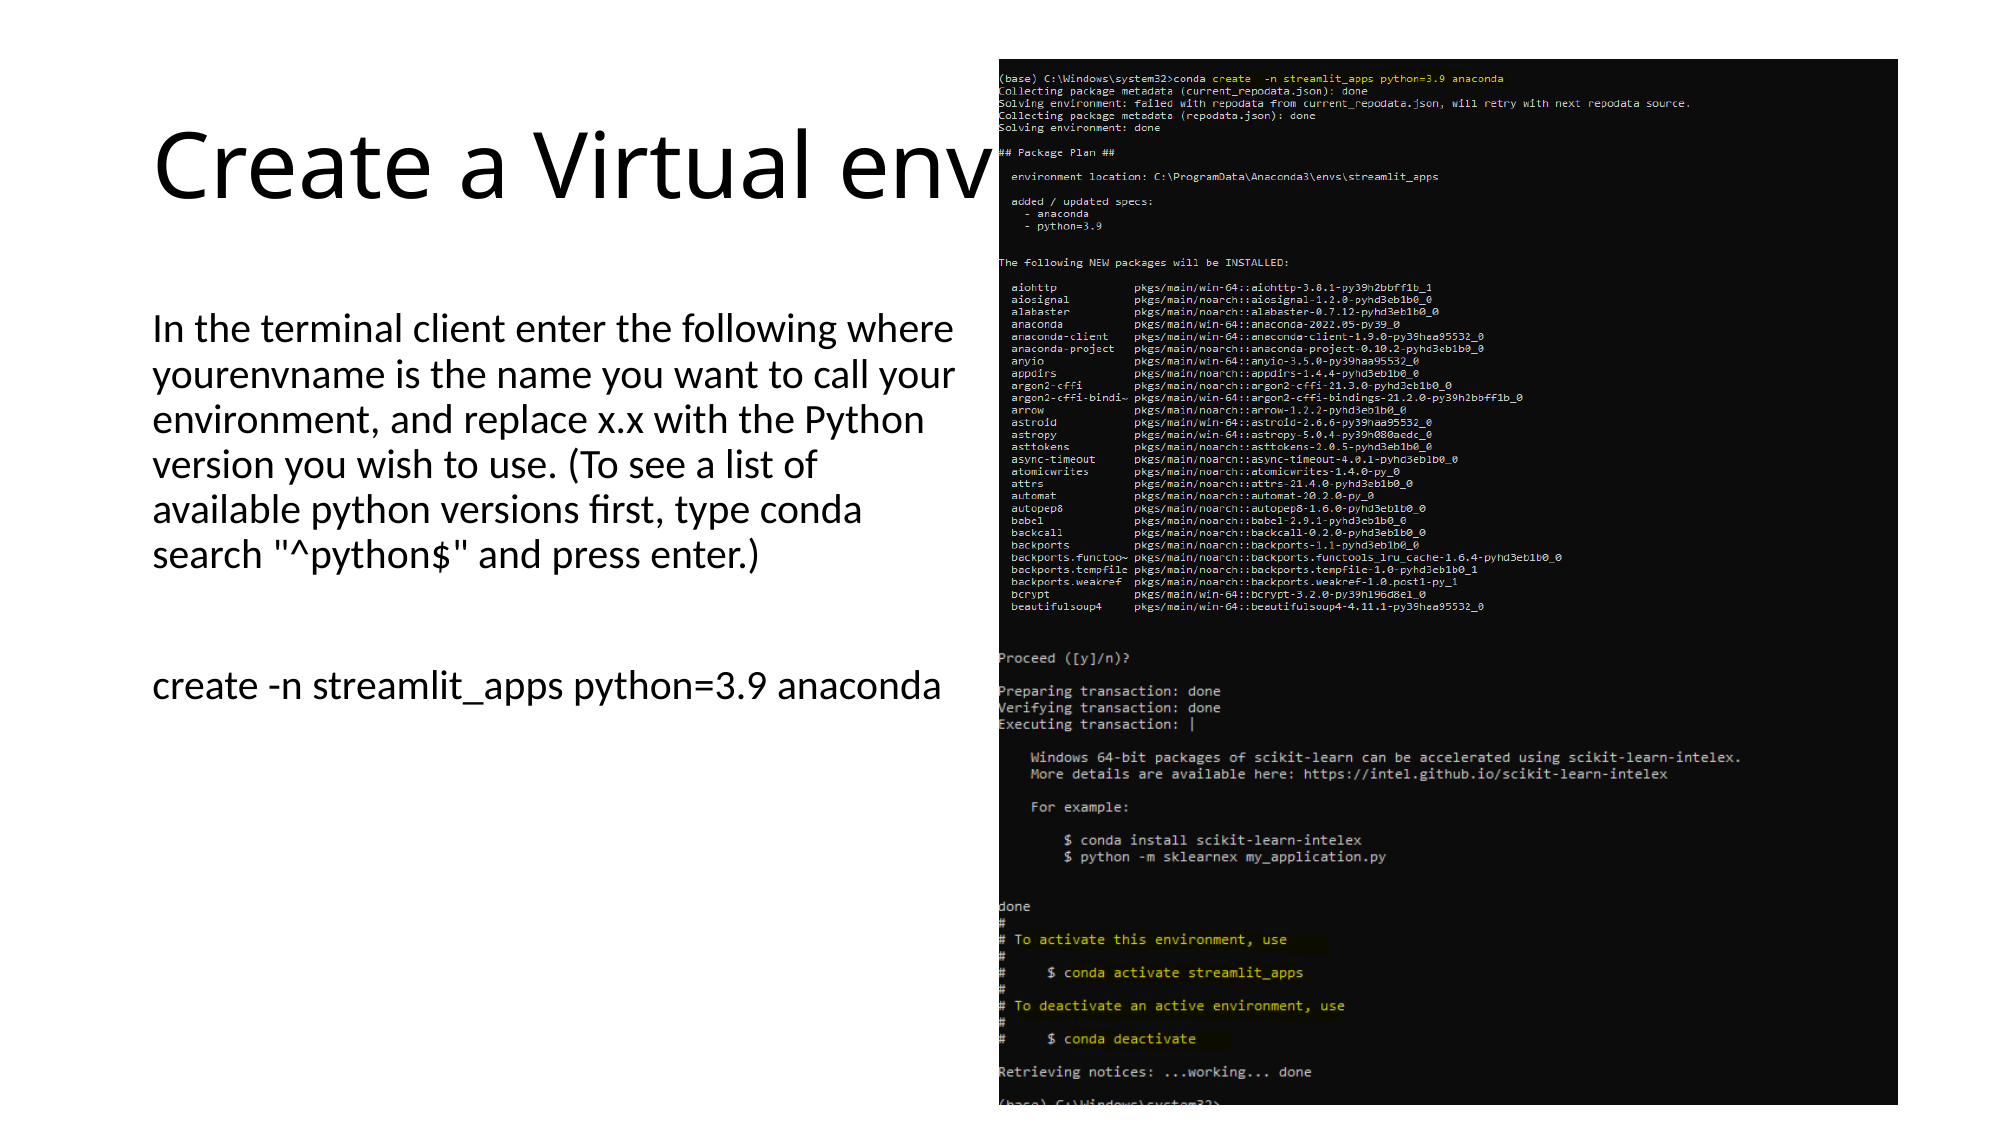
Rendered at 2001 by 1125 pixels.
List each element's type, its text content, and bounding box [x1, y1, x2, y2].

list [999, 59, 1898, 632]
picture [999, 632, 1898, 1105]
list In the terminal client enter the following where yourenvname is the name you want to call your environment, and replace x.x with the Python version you wish to use. (To see a list of available python versions first, type conda search "^python$" and press enter.) create -n streamlit_apps python=3.9 anaconda [137, 299, 988, 1014]
title Create a Virtual env [137, 59, 999, 278]
